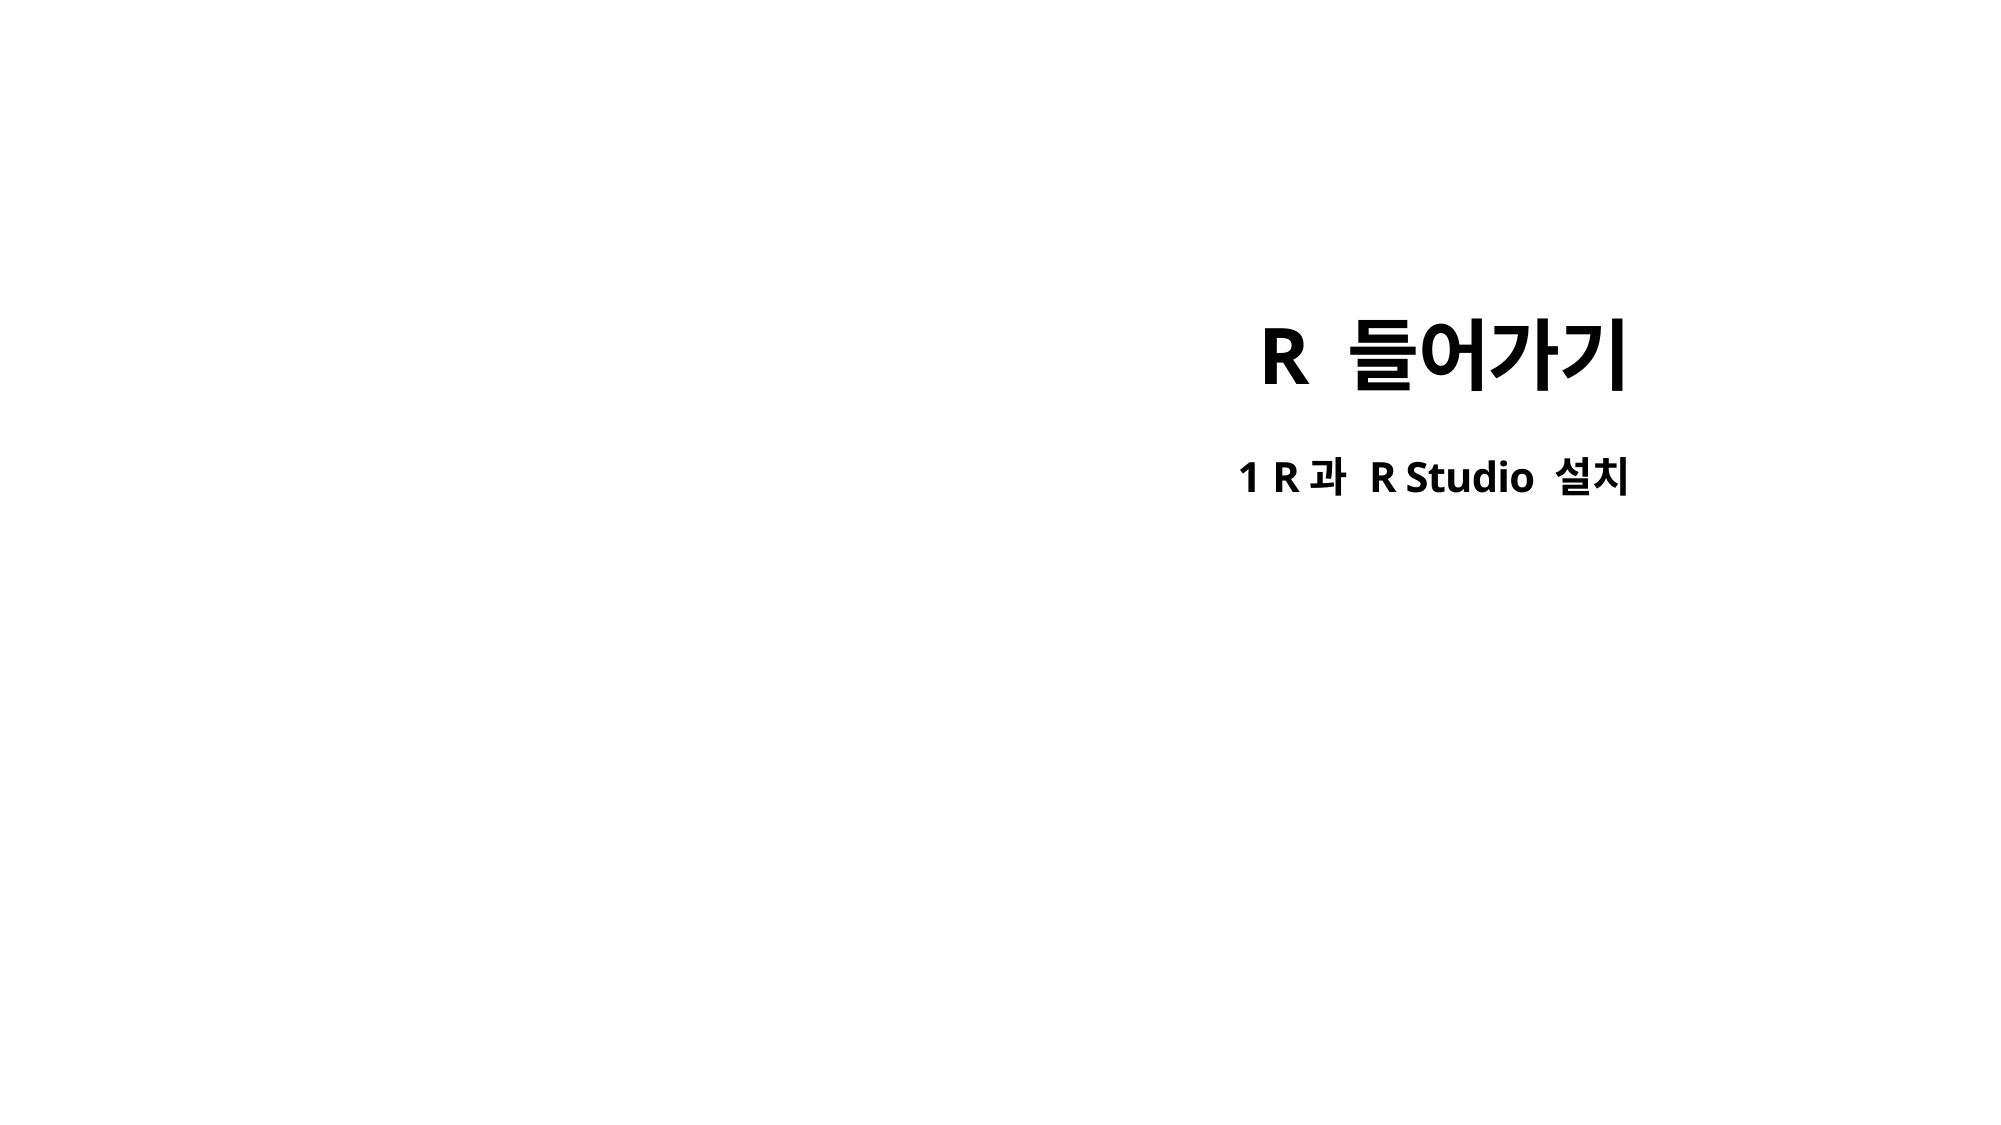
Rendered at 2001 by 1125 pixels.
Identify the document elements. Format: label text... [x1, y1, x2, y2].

text_box R 들어가기 1 R과 R Studio 설치 [197, 302, 1636, 505]
